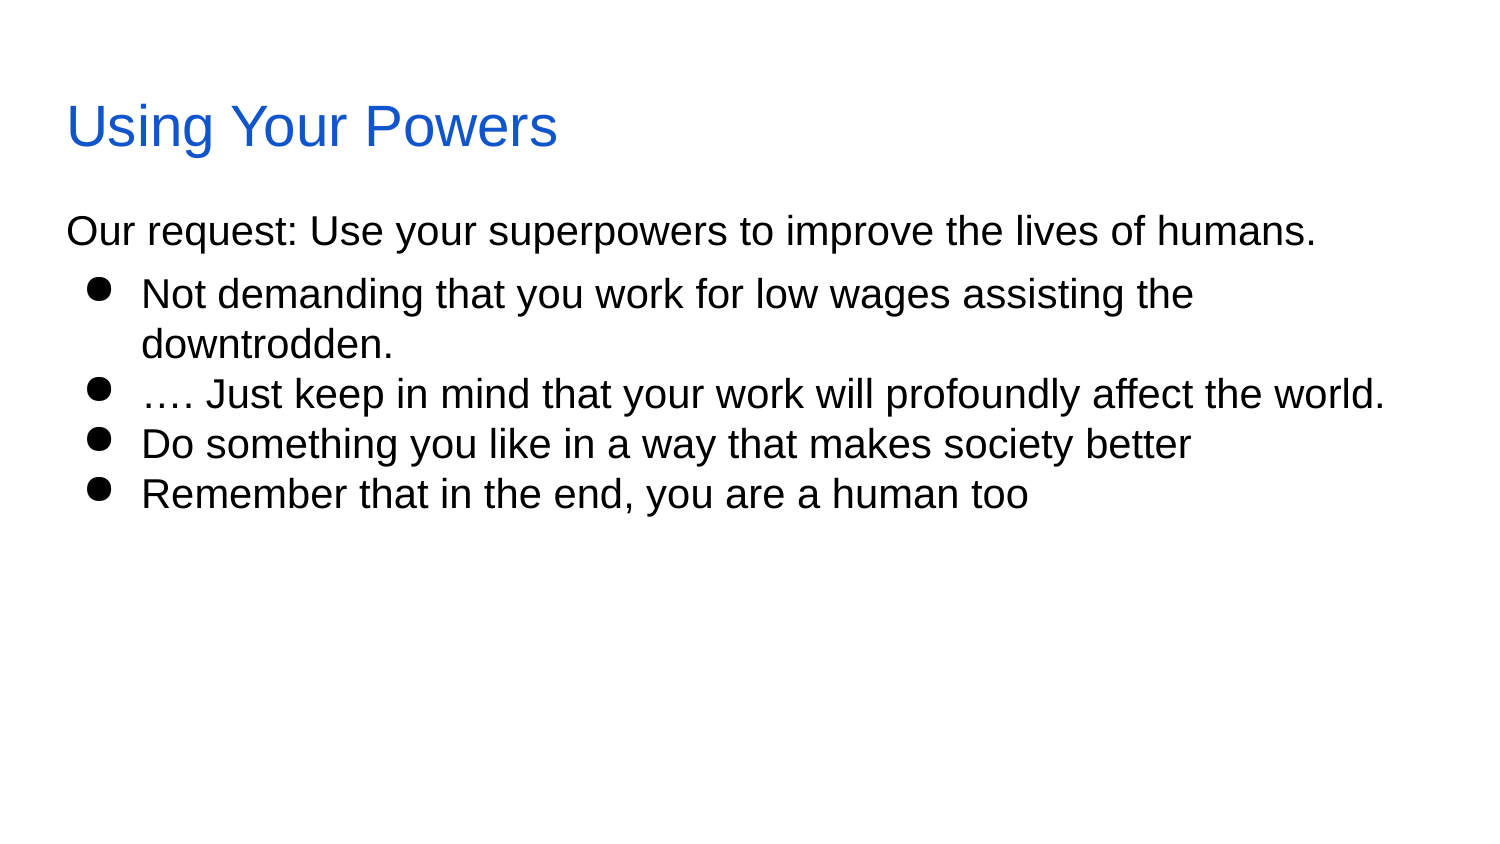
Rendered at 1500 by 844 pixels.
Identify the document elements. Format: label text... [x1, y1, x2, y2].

title Using Your Powers [51, 72, 1449, 167]
list Our request: Use your superpowers to improve the lives of humans. Not demanding that you work for low wages assisting the downtrodden. …. Just keep in mind that your work will profoundly affect the world. Do something you like in a way that makes society better Remember that in the end, you are a human too [51, 189, 1449, 750]
